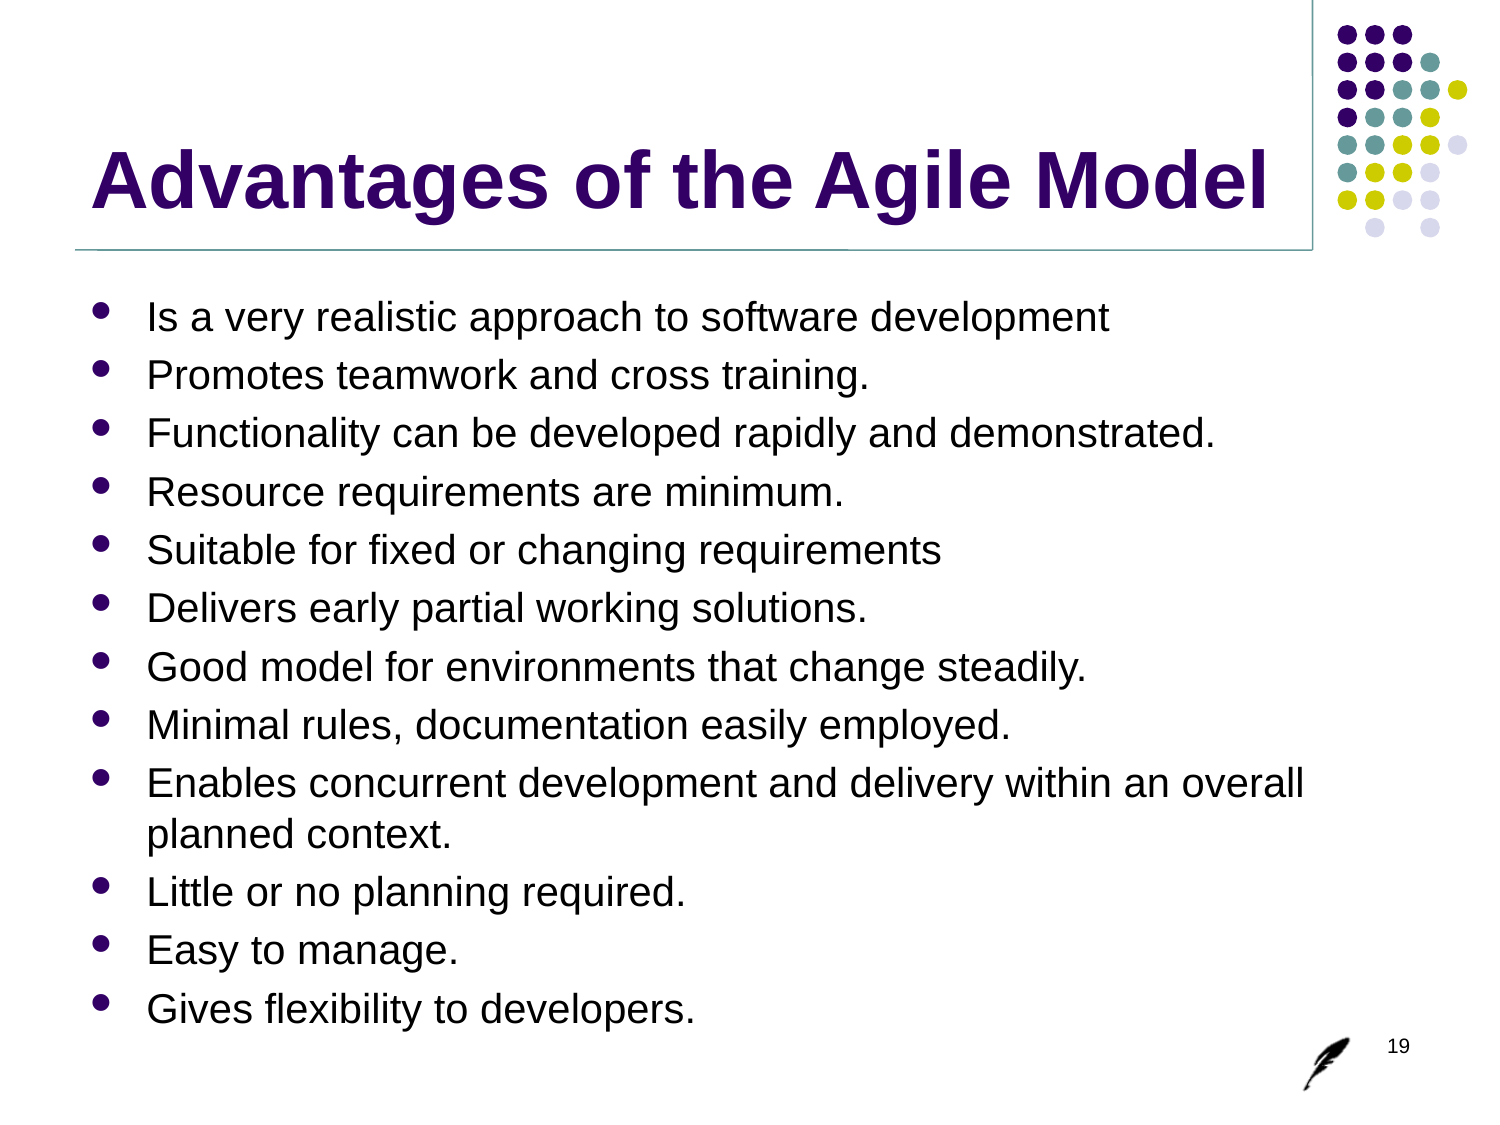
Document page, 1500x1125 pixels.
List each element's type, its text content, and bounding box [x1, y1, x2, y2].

slide_number 19 [1074, 1025, 1425, 1100]
list Is a very realistic approach to software development Promotes teamwork and cross training. Functionality can be developed rapidly and demonstrated. Resource requirements are minimum. Suitable for fixed or changing requirements Delivers early partial working solutions. Good model for environments that change steadily. Minimal rules, documentation easily employed. Enables concurrent development and delivery within an overall planned context. Little or no planning required. Easy to manage. Gives flexibility to developers. [75, 282, 1425, 1006]
title Advantages of the Agile Model [75, 20, 1313, 233]
